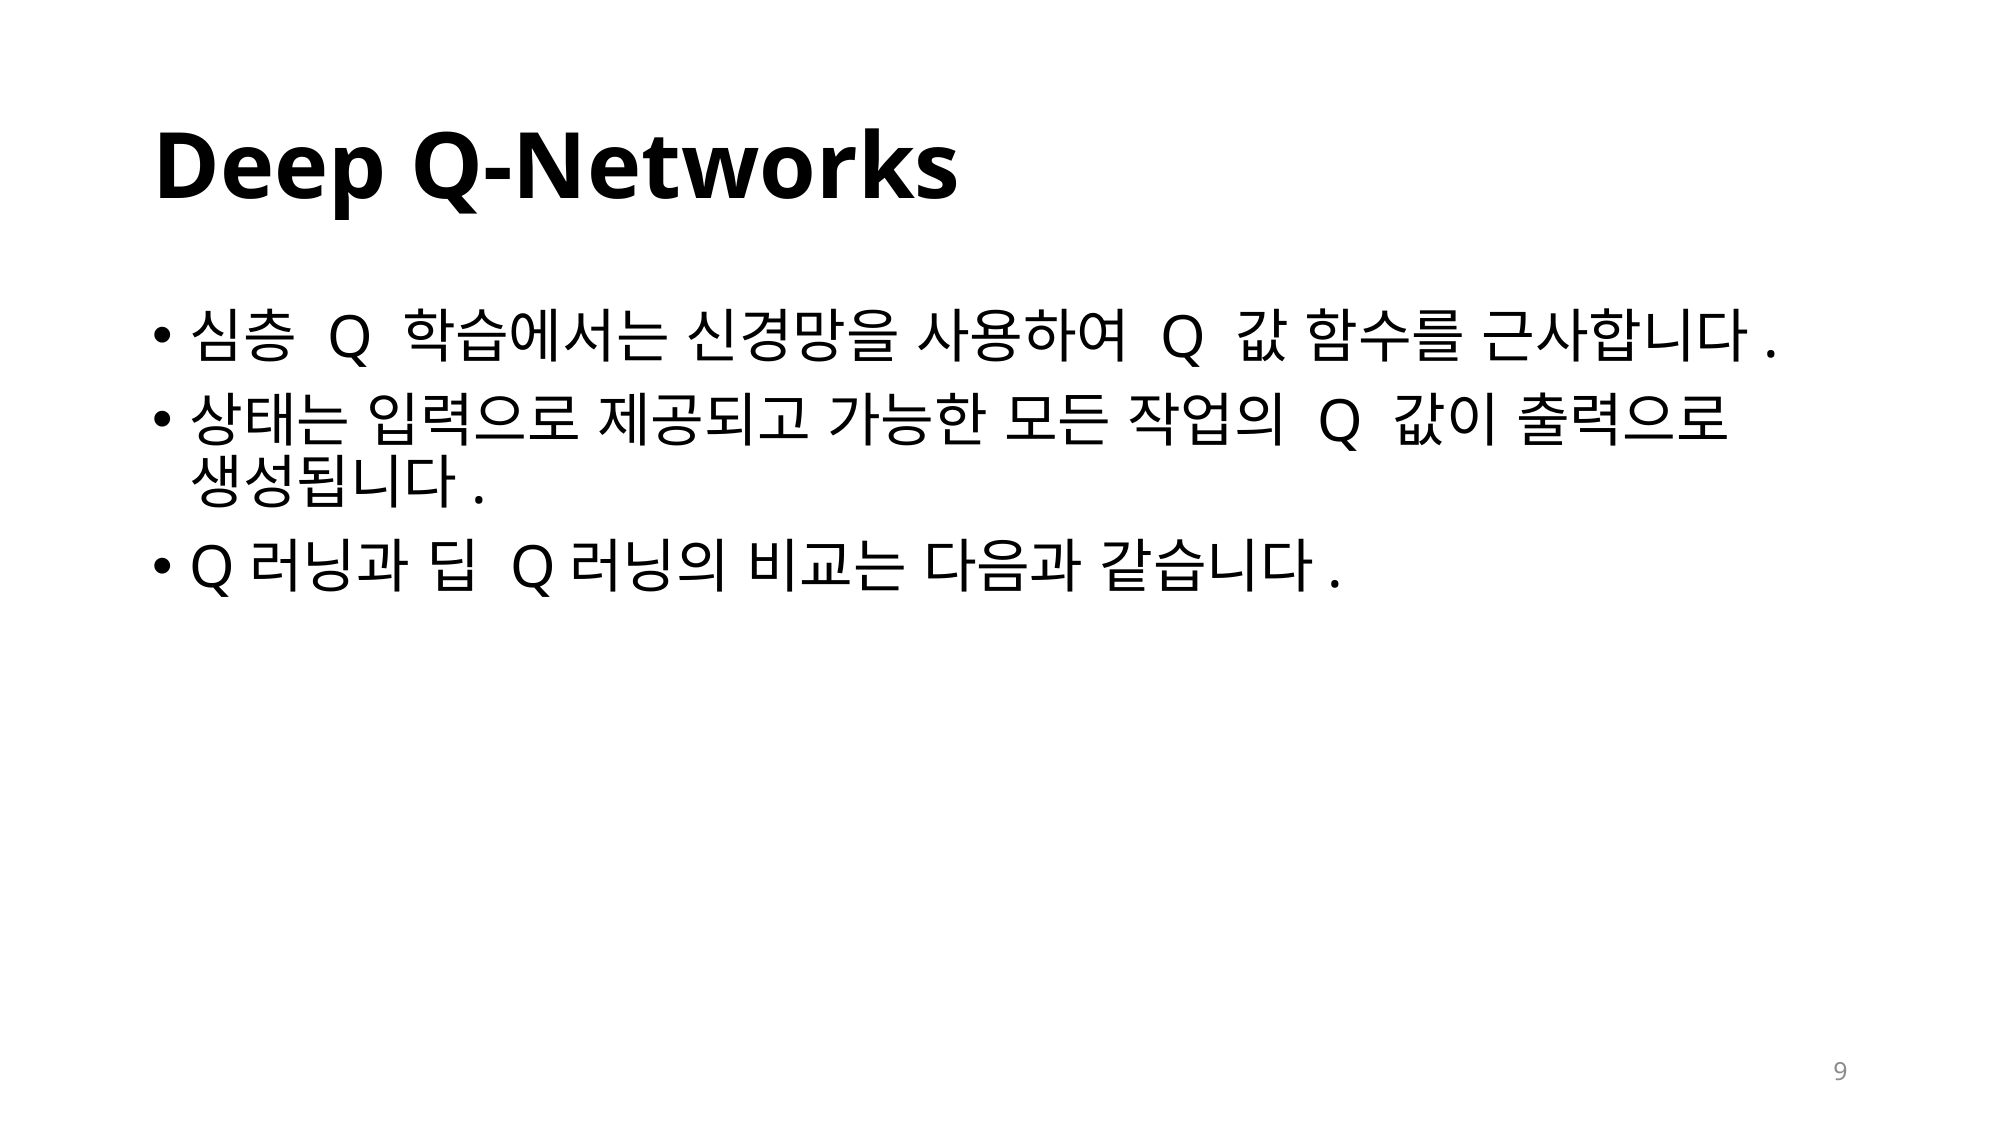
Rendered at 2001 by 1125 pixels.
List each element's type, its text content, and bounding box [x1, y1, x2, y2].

list 심층 Q 학습에서는 신경망을 사용하여 Q 값 함수를 근사합니다. 상태는 입력으로 제공되고 가능한 모든 작업의 Q 값이 출력으로 생성됩니다. Q러닝과 딥 Q러닝의 비교는 다음과 같습니다. [137, 299, 1863, 1014]
slide_number 8 [1412, 1042, 1863, 1103]
title Deep Q-Networks [137, 59, 1863, 278]
